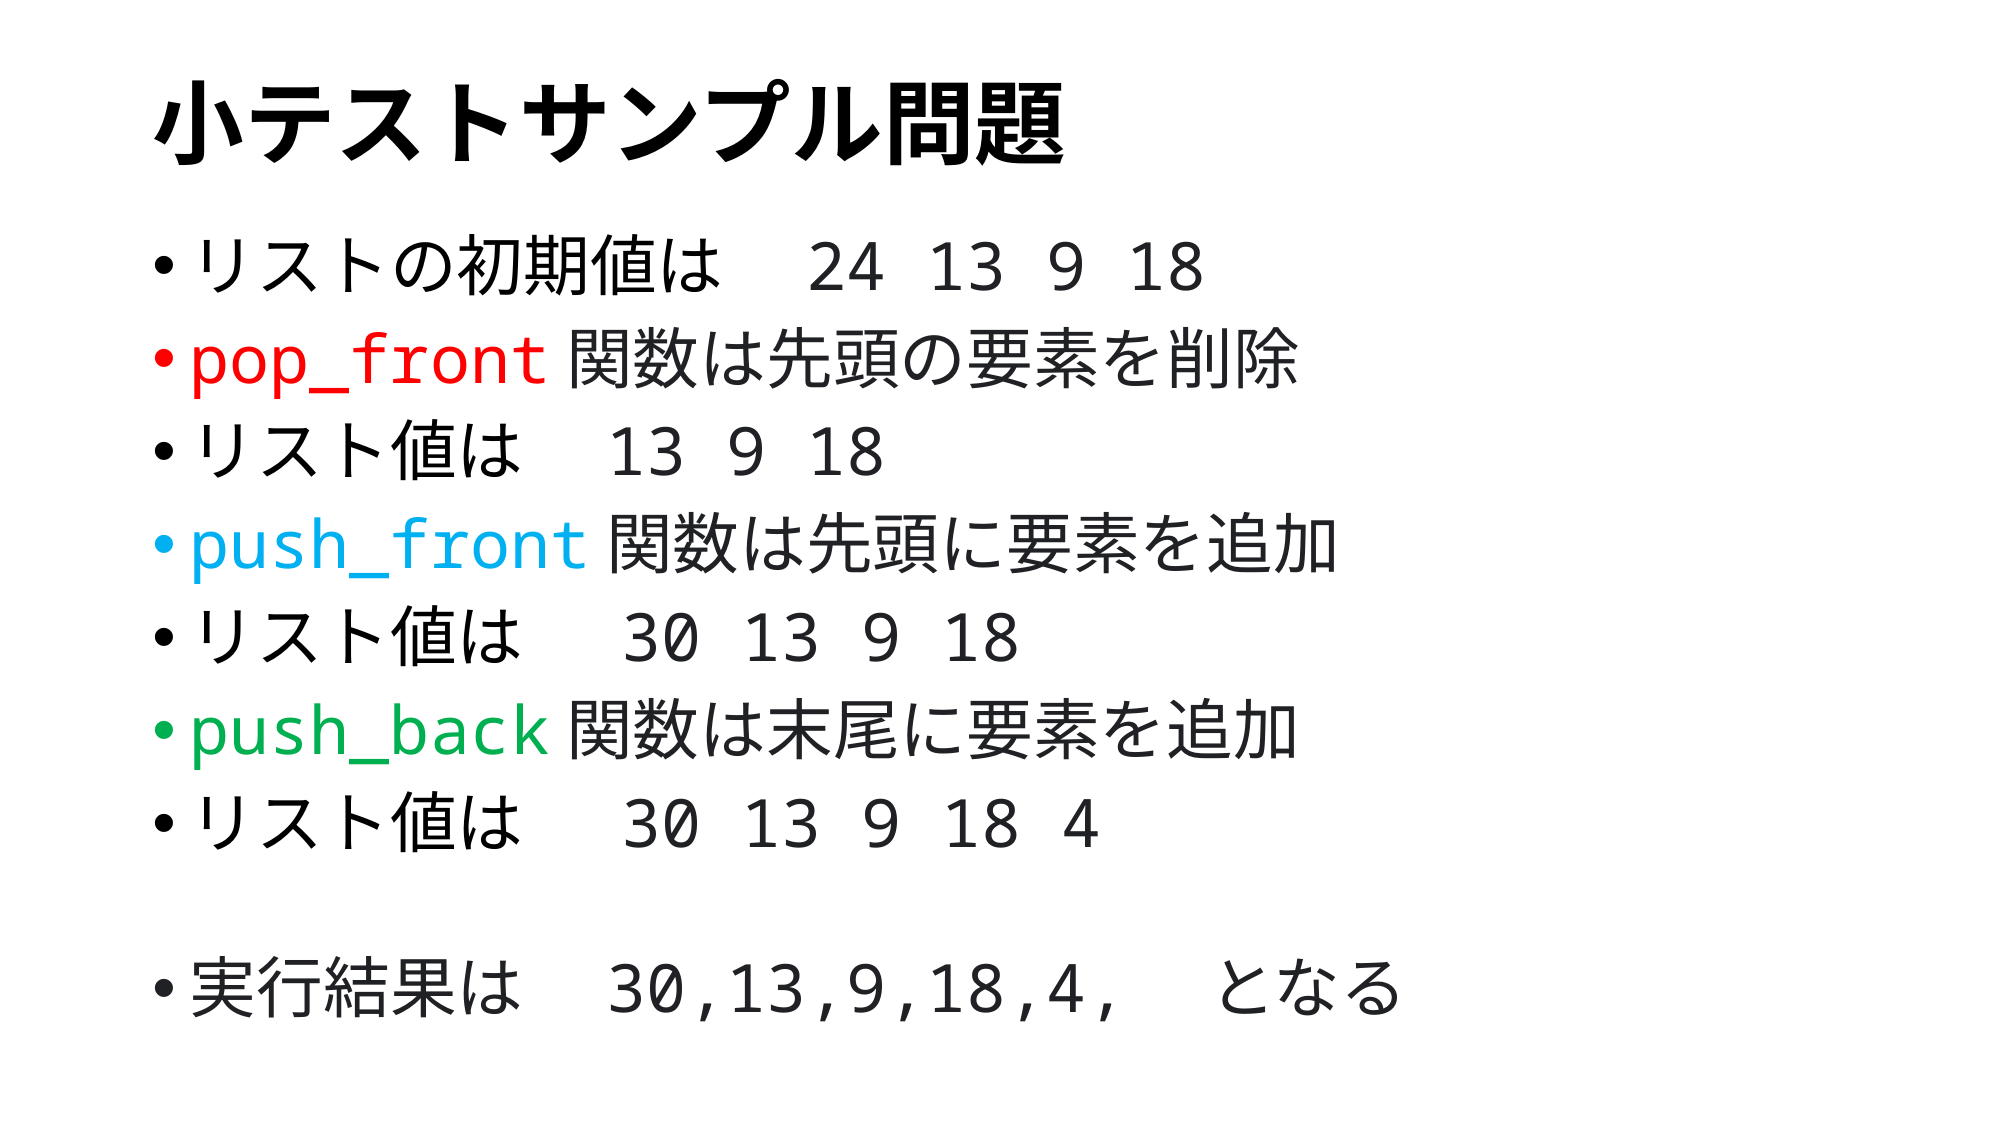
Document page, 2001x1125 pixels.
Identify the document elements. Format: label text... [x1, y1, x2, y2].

list リストの初期値は 24 13 9 18 pop_front関数は先頭の要素を削除 リスト値は 13 9 18 push_front関数は先頭に要素を追加 リスト値は 30 13 9 18 push_back関数は末尾に要素を追加 リスト値は 30 13 9 18 4 実行結果は 30,13,9,18,4, となる [137, 224, 1863, 1078]
title 小テストサンプル問題 [137, 59, 1863, 196]
